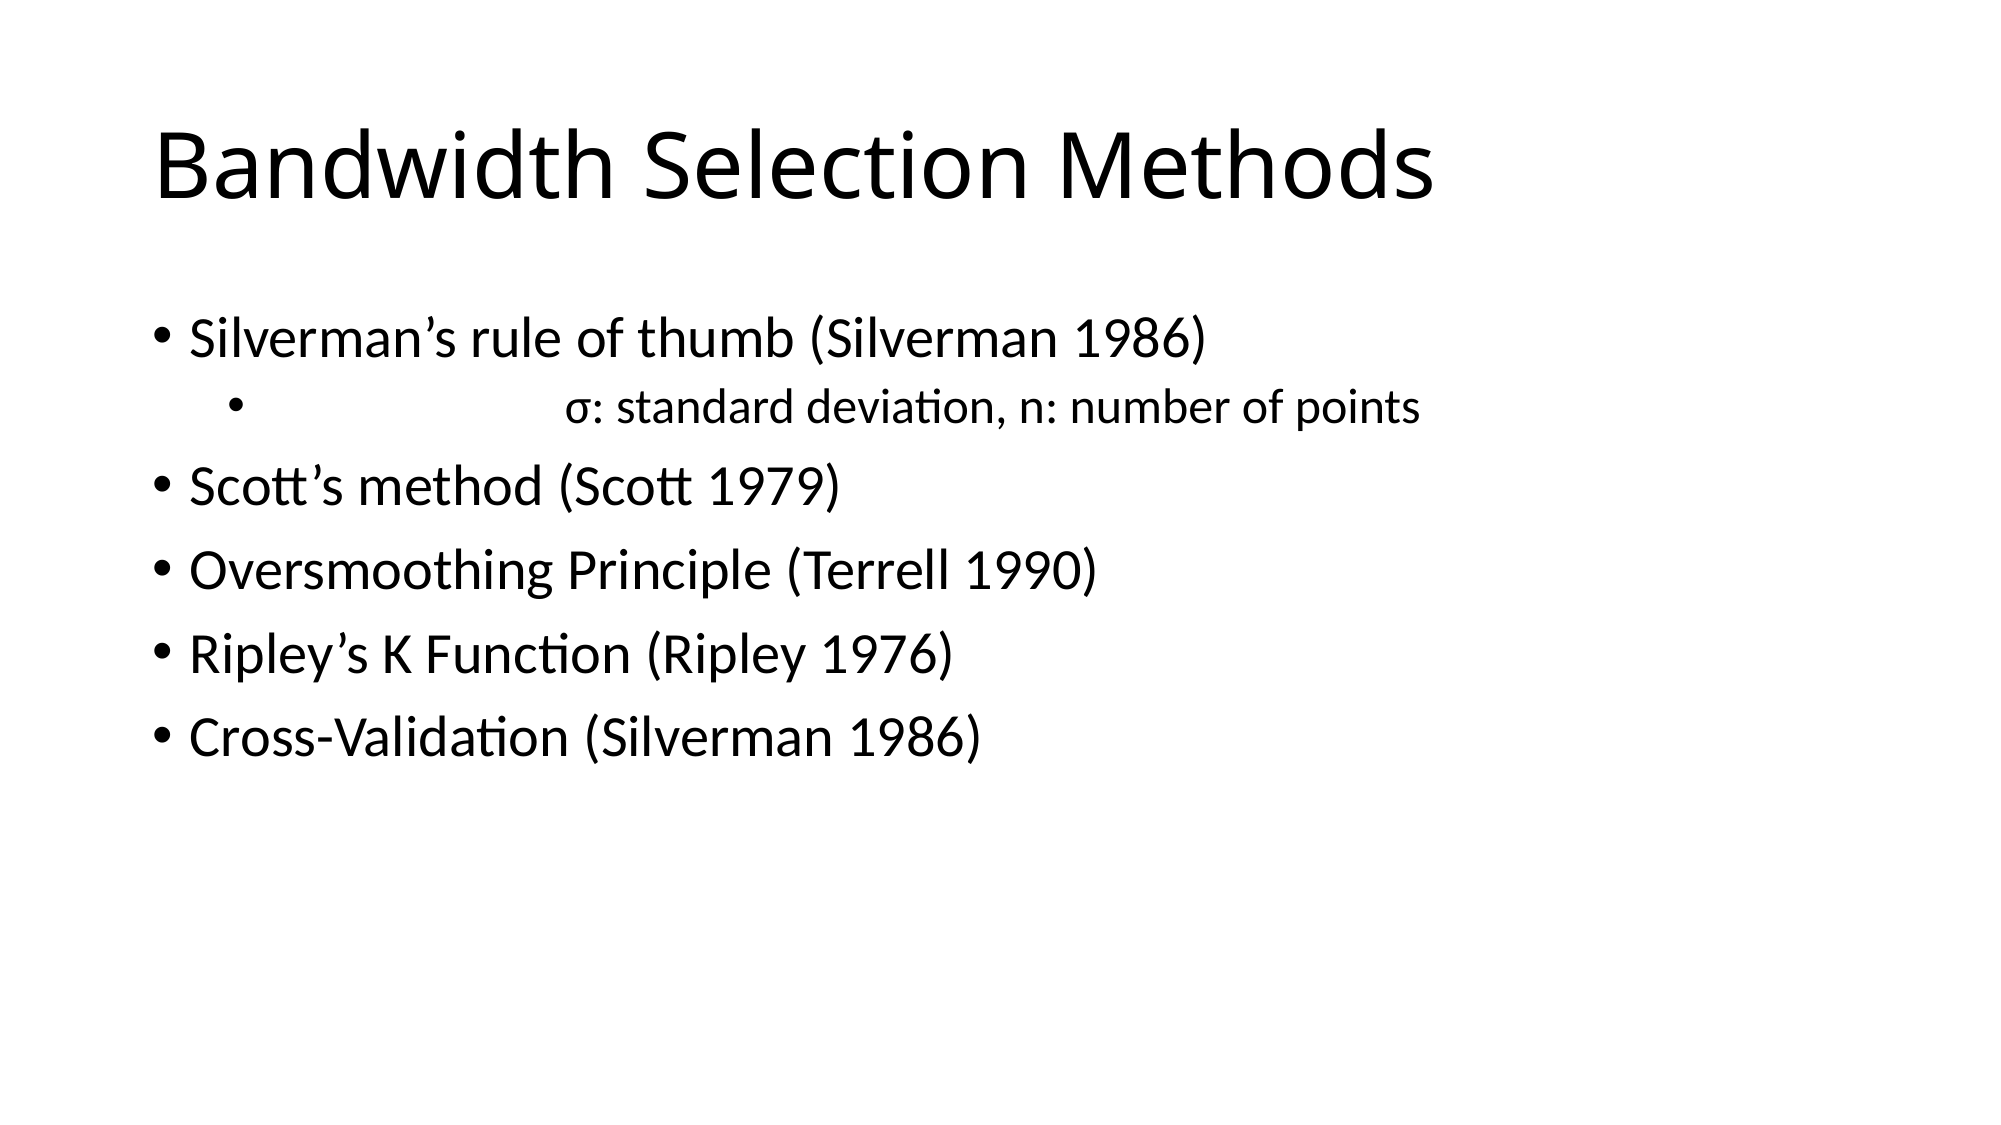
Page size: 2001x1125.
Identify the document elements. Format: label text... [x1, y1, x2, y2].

title Bandwidth Selection Methods [137, 59, 1863, 278]
